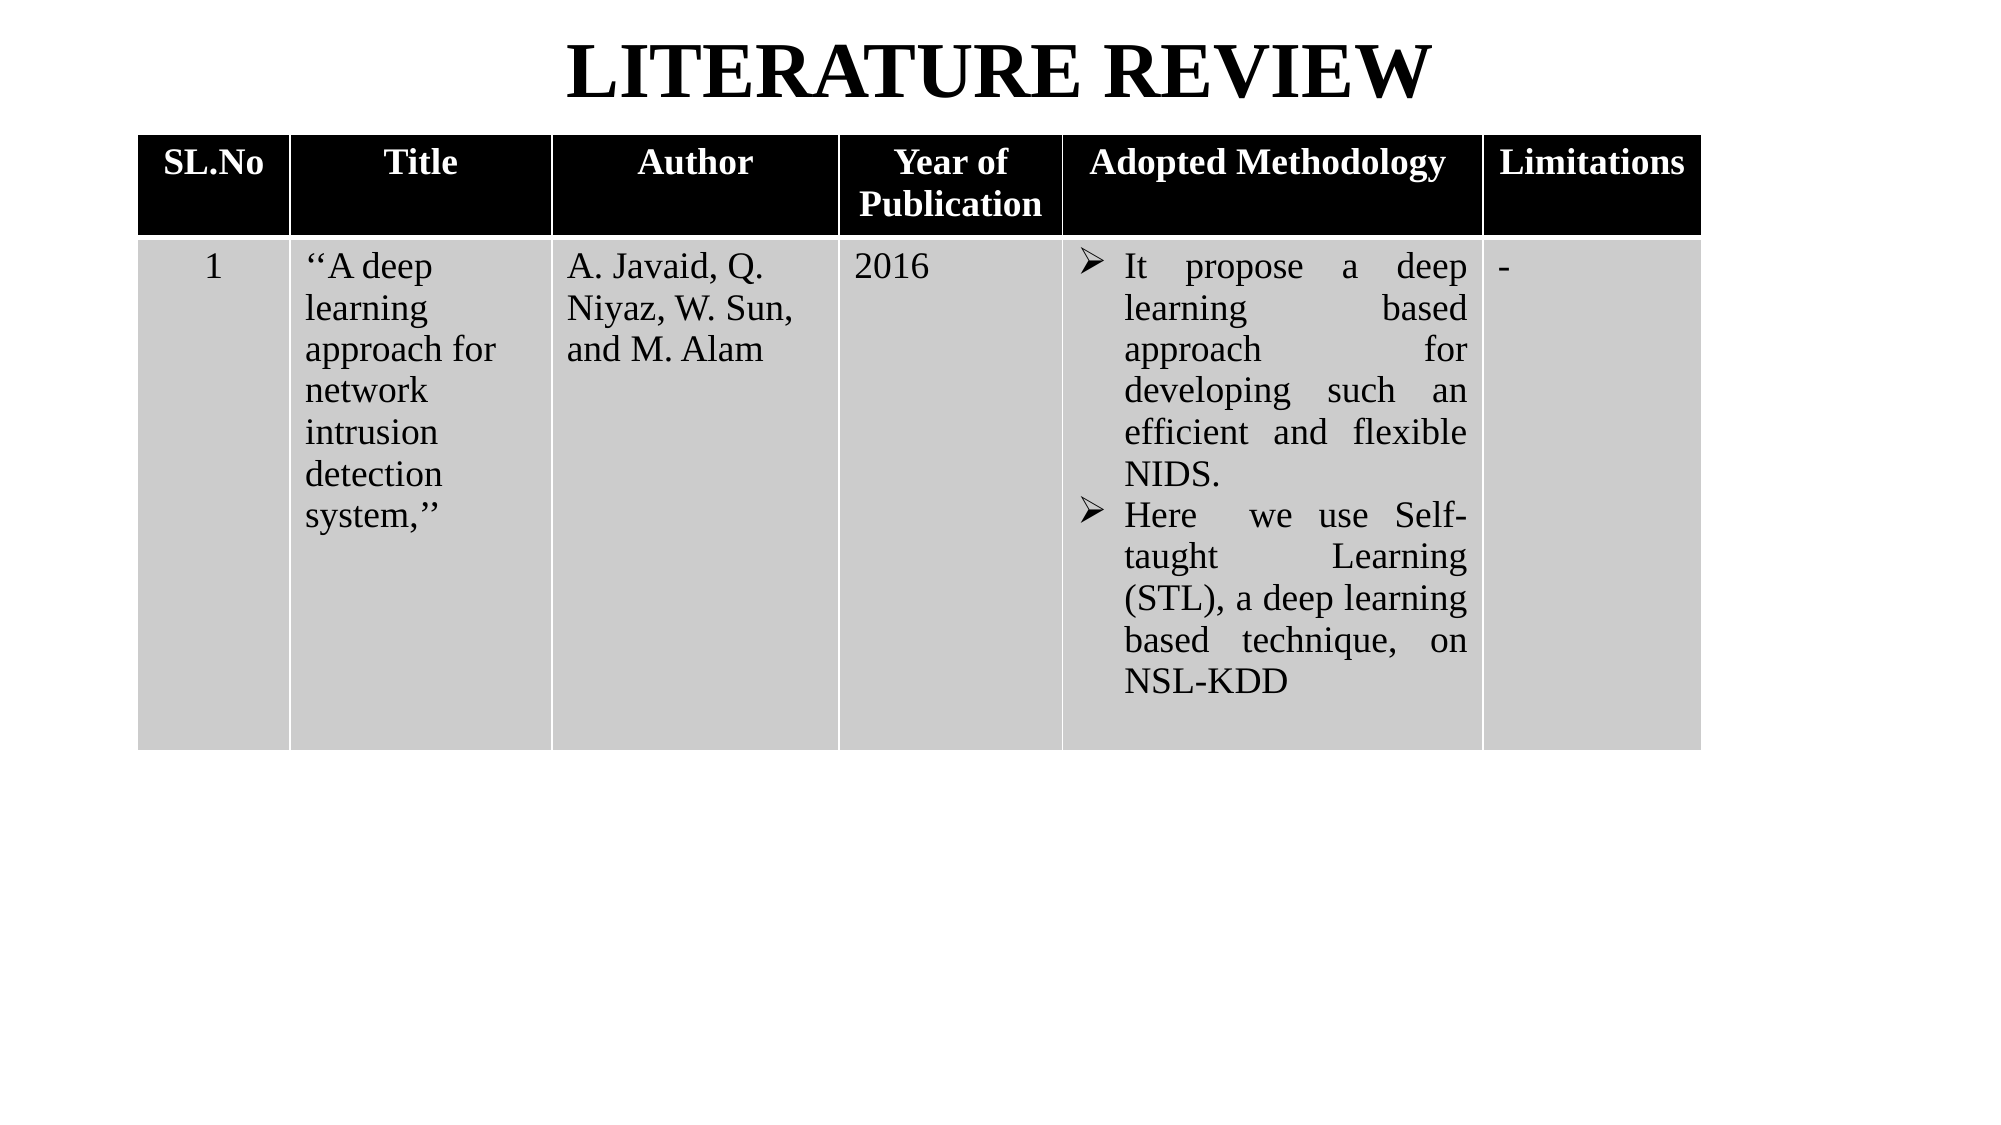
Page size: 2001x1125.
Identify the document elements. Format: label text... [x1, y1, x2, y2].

table_cell A. Javaid, Q. Niyaz, W. Sun, and M. Alam [553, 240, 838, 750]
table_header Author [553, 135, 838, 235]
table_cell 1 [138, 240, 289, 750]
title LITERATURE REVIEW [137, 10, 1863, 134]
table_header Limitations [1484, 135, 1701, 235]
table_header SL.No [138, 135, 289, 235]
table_cell It propose a deep learning based approach for developing such an efficient and flexible NIDS. Here we use Self-taught Learning (STL), a deep learning based technique, on NSL-KDD [1063, 240, 1482, 750]
table_header Title [291, 135, 551, 235]
table_header Year of Publication [840, 135, 1062, 235]
table_cell ‘‘A deep learning approach for network intrusion detection system,’’ [291, 240, 551, 750]
table_cell 2016 [840, 240, 1062, 750]
table_header Adopted Methodology [1063, 135, 1482, 235]
table_cell - [1484, 240, 1701, 750]
